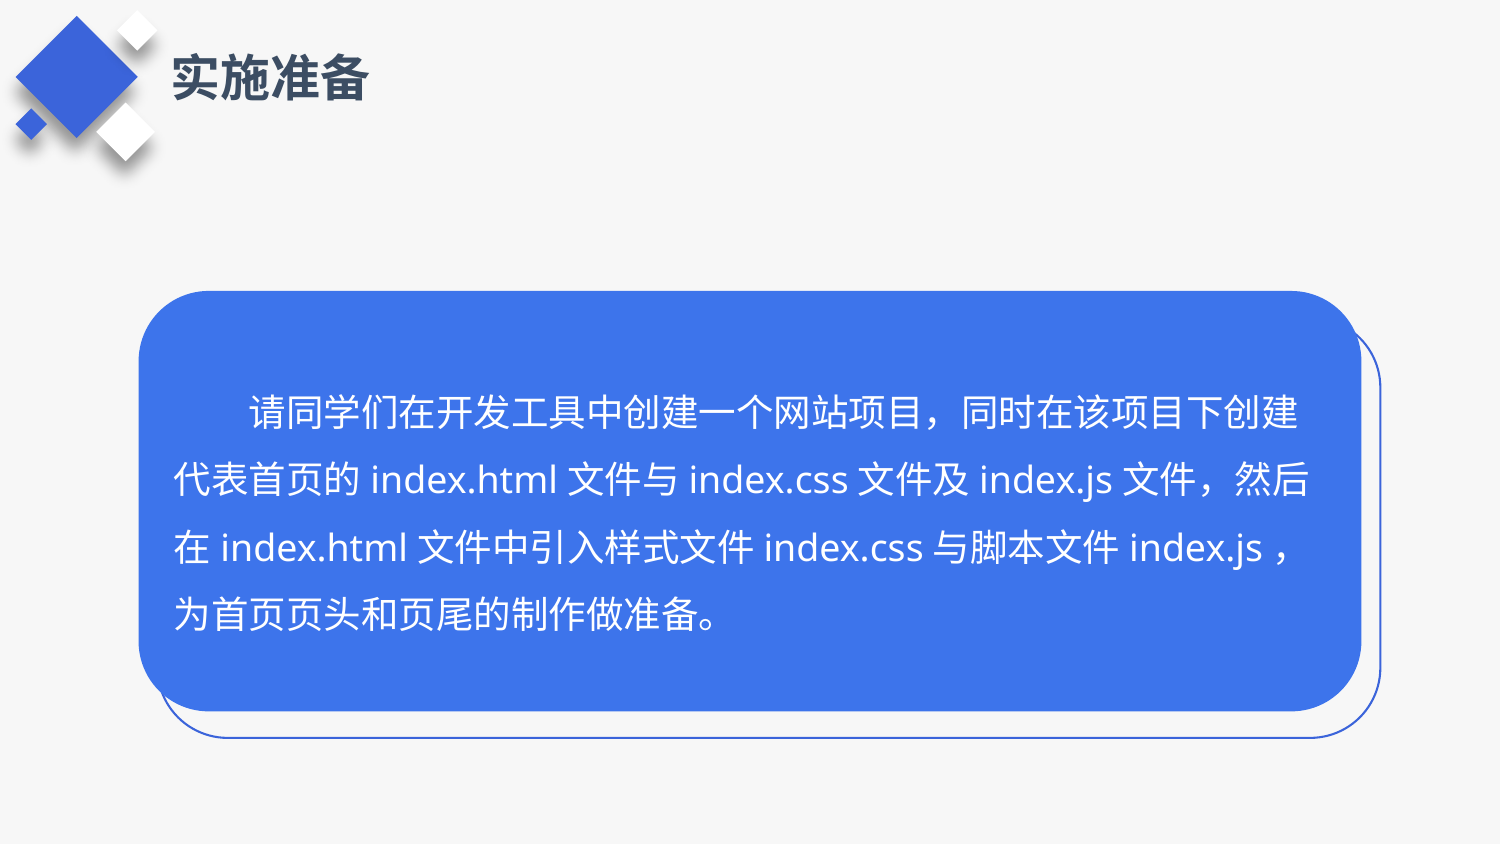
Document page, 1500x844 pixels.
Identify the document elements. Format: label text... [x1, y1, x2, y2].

text_box [13, 106, 49, 142]
text_box [115, 8, 159, 53]
text_box [161, 334, 1382, 739]
text_box 实施准备 [155, 39, 386, 114]
text_box 请同学们在开发工具中创建一个网站项目，同时在该项目下创建代表首页的index.html文件与index.css文件及index.js文件，然后在index.html文件中引入样式文件index.css与脚本文件index.js，为首页页头和页尾的制作做准备。 [137, 289, 1363, 713]
text_box [94, 101, 157, 163]
text_box [14, 14, 140, 140]
